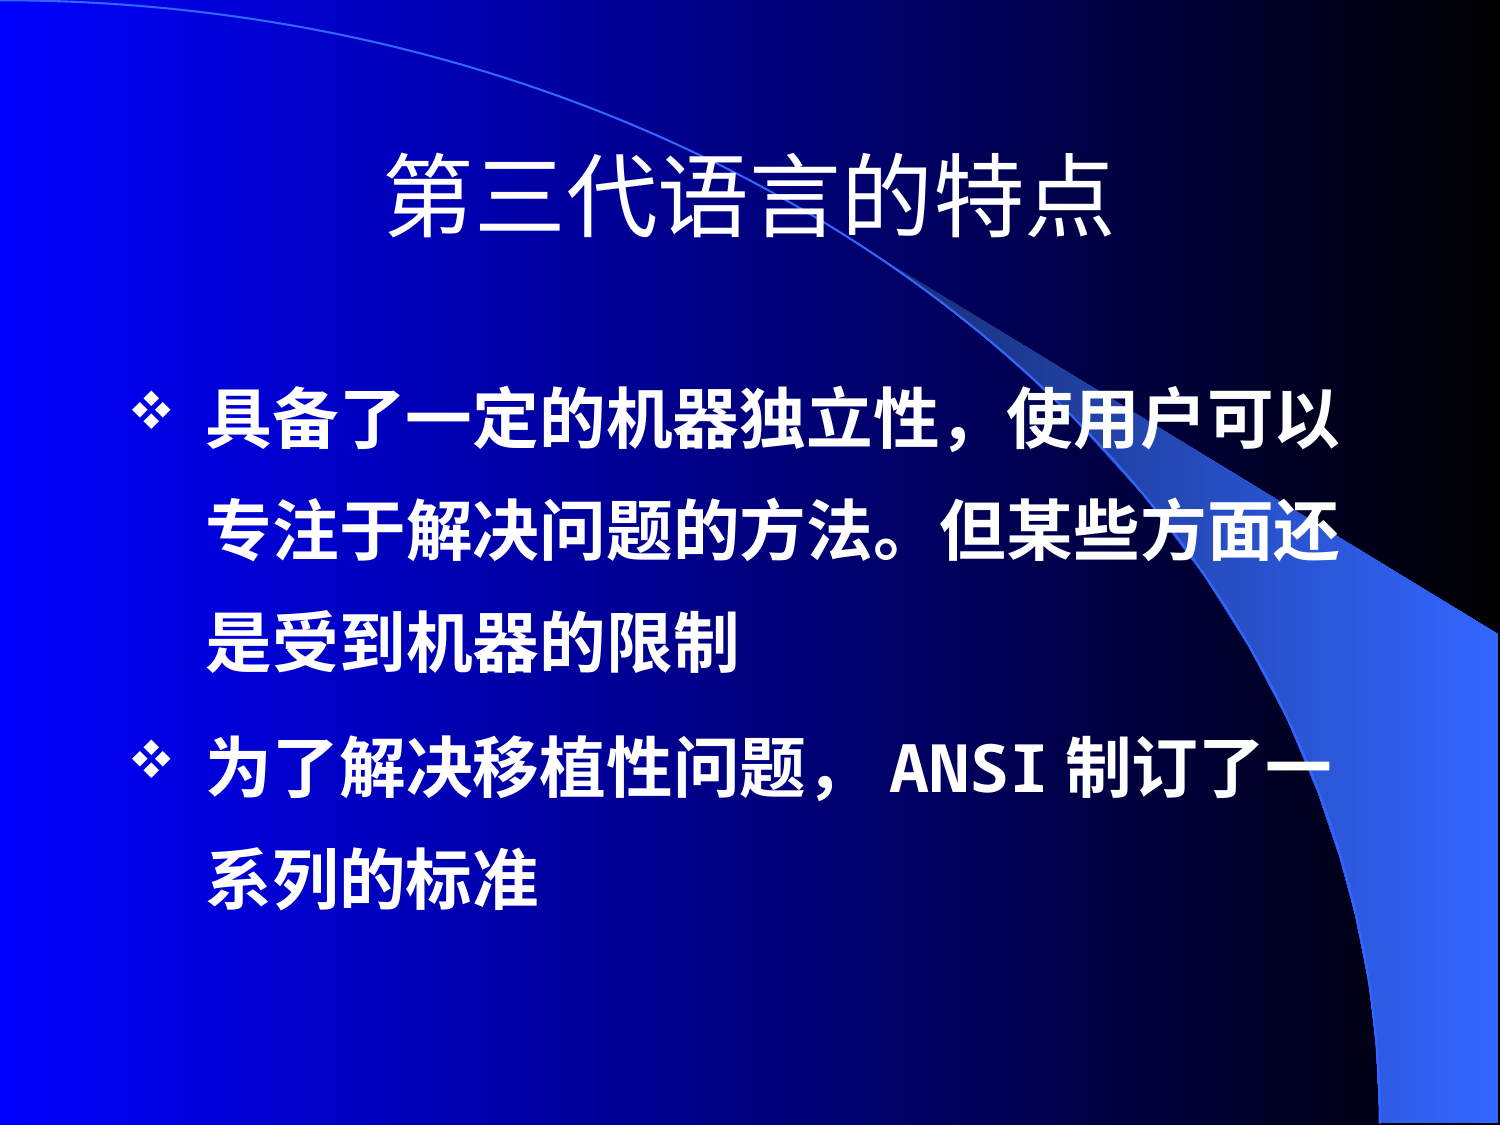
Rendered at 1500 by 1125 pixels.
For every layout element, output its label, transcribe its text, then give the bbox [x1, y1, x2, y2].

list 具备了一定的机器独立性，使用户可以专注于解决问题的方法。但某些方面还是受到机器的限制 为了解决移植性问题，ANSI制订了一系列的标准 [112, 337, 1388, 1001]
title 第三代语言的特点 [112, 99, 1388, 288]
